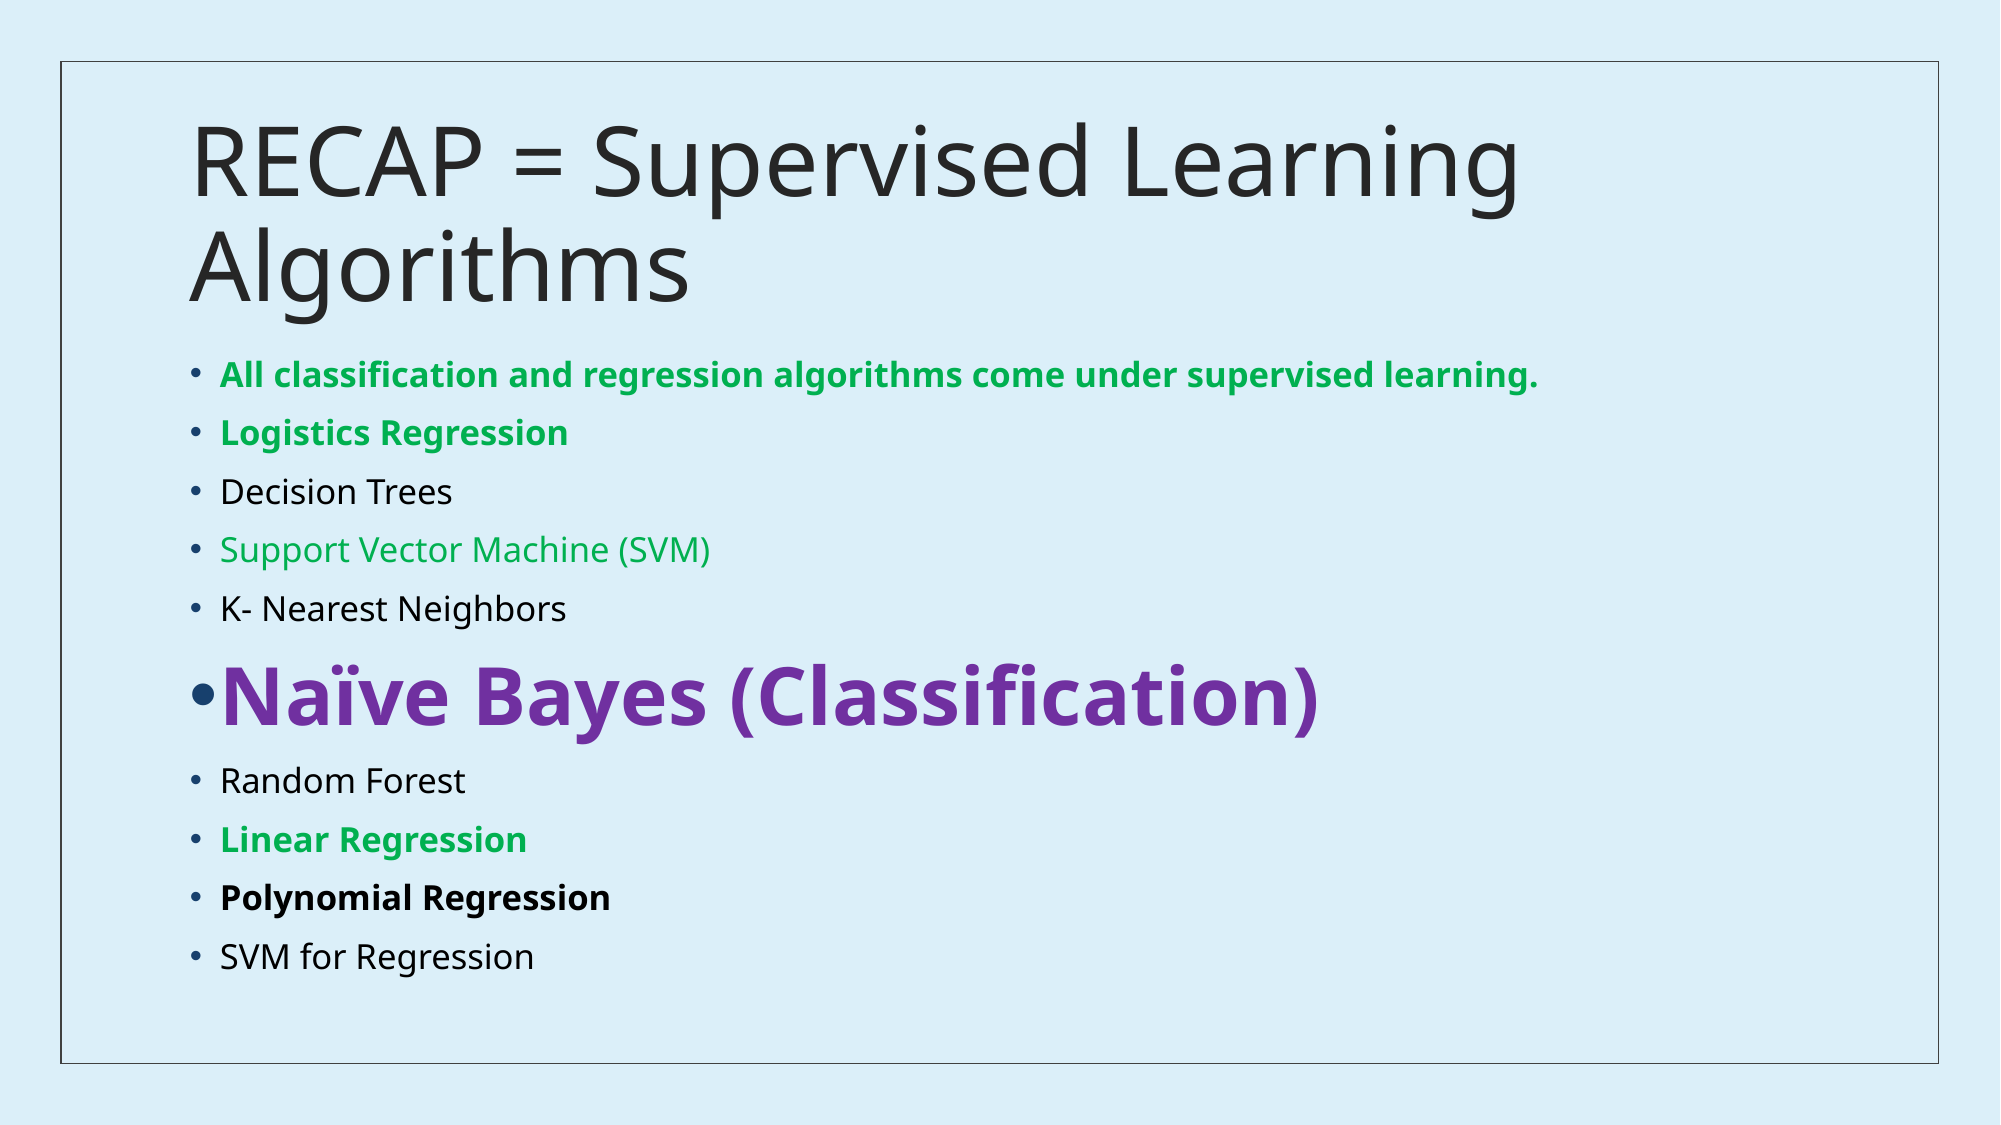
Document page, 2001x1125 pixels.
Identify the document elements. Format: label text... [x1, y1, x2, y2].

list All classification and regression algorithms come under supervised learning. Logistics Regression Decision Trees Support Vector Machine (SVM) K- Nearest Neighbors Naïve Bayes (Classification) Random Forest Linear Regression Polynomial Regression SVM for Regression [174, 345, 1825, 990]
title RECAP = Supervised Learning Algorithms [174, 105, 1825, 331]
